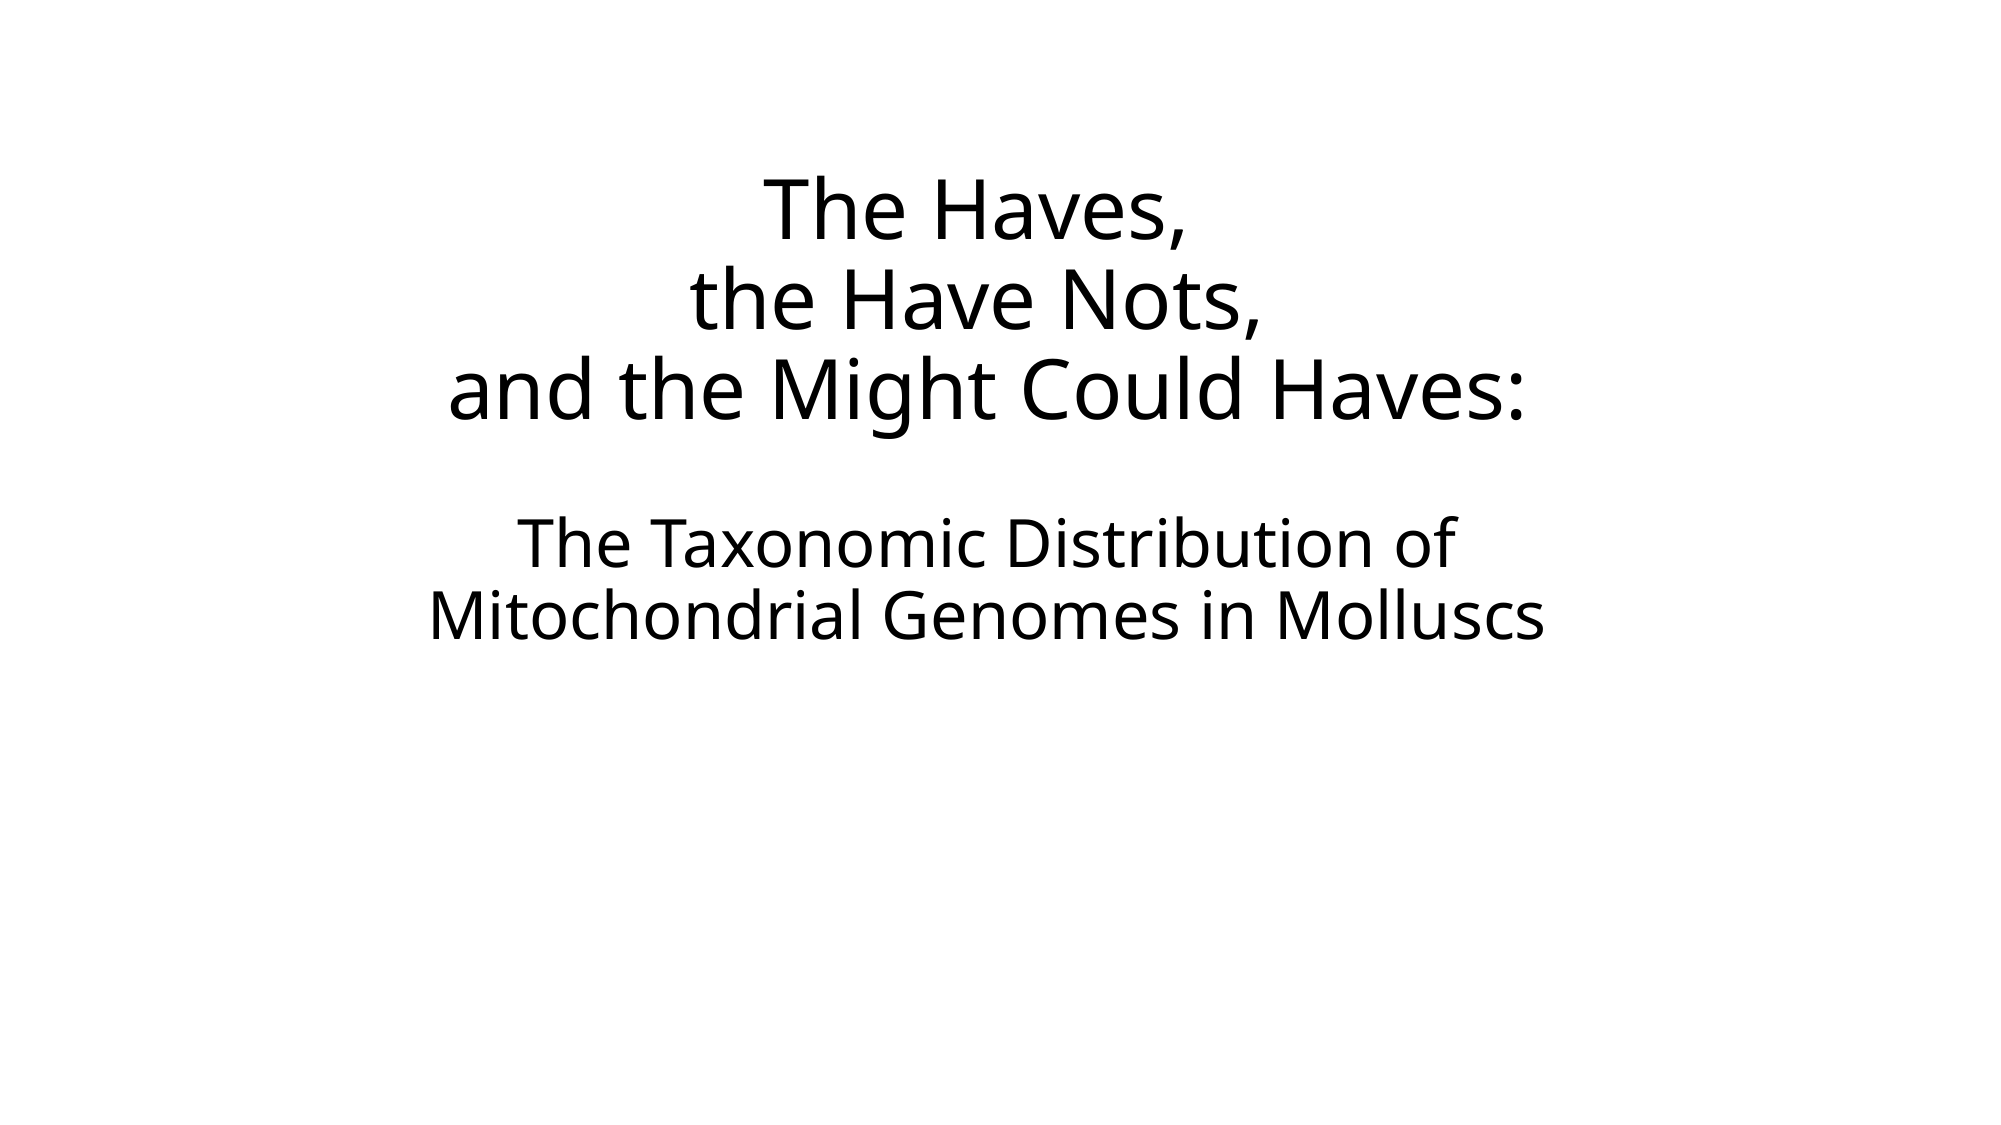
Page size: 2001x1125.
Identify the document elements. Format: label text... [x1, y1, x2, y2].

title The Haves, the Have Nots, and the Might Could Haves: The Taxonomic Distribution of Mitochondrial Genomes in Molluscs [92, 128, 1884, 662]
